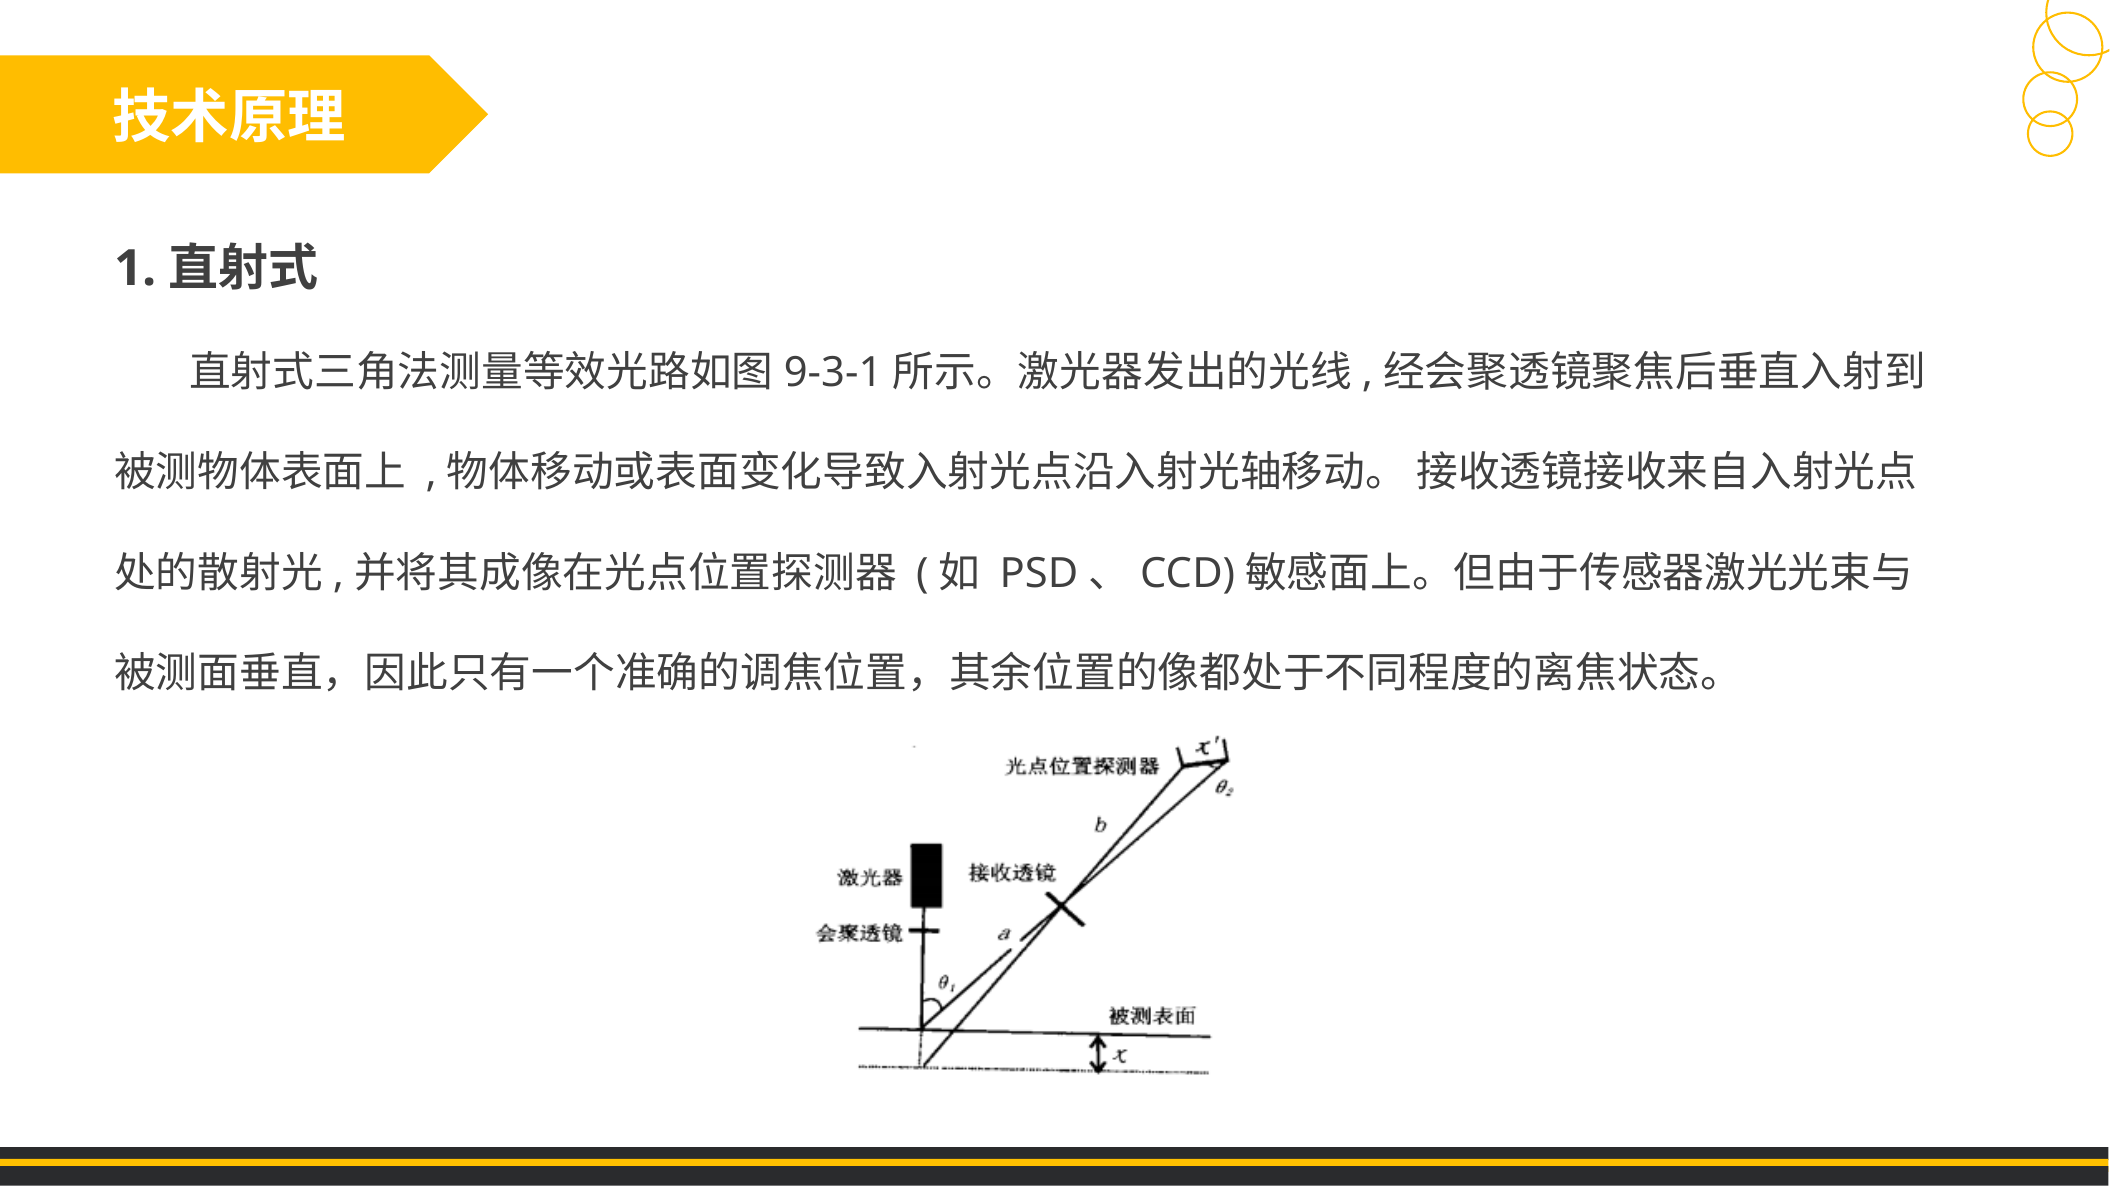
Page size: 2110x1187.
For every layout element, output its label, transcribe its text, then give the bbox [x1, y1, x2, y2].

text_box 1.直射式 直射式三角法测量等效光路如图9-3-1所示。激光器发出的光线,经会聚透镜聚焦后垂直入射到被测物体表面上 ,物体移动或表面变化导致入射光点沿入射光轴移动。 接收透镜接收来自入射光点处的散射光,并将其成像在光点位置探测器 (如 PSD、CCD)敏感面上。但由于传感器激光光束与被测面垂直，因此只有一个准确的调焦位置，其余位置的像都处于不同程度的离焦状态。 [99, 197, 1942, 703]
picture [806, 728, 1282, 1093]
text_box 技术原理 [0, 54, 490, 175]
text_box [2023, 0, 2110, 156]
